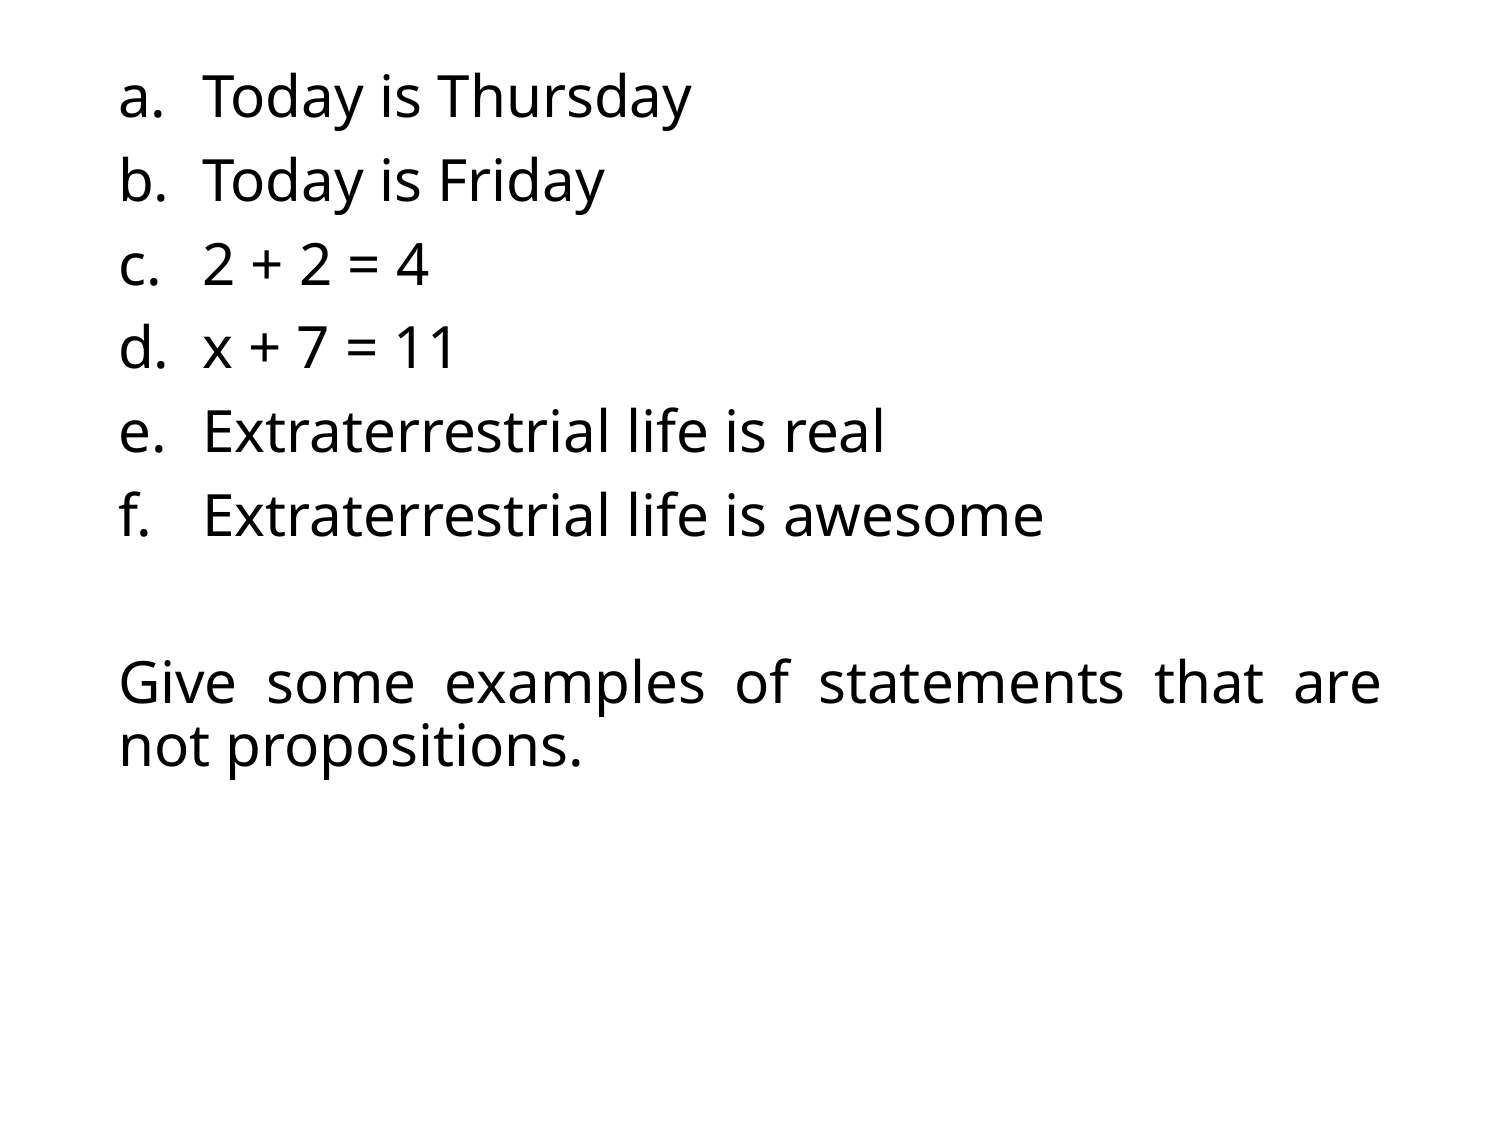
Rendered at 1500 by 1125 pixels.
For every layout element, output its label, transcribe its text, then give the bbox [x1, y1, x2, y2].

list Today is Thursday Today is Friday 2 + 2 = 4 x + 7 = 11 Extraterrestrial life is real Extraterrestrial life is awesome Give some examples of statements that are not propositions. [103, 59, 1397, 1063]
